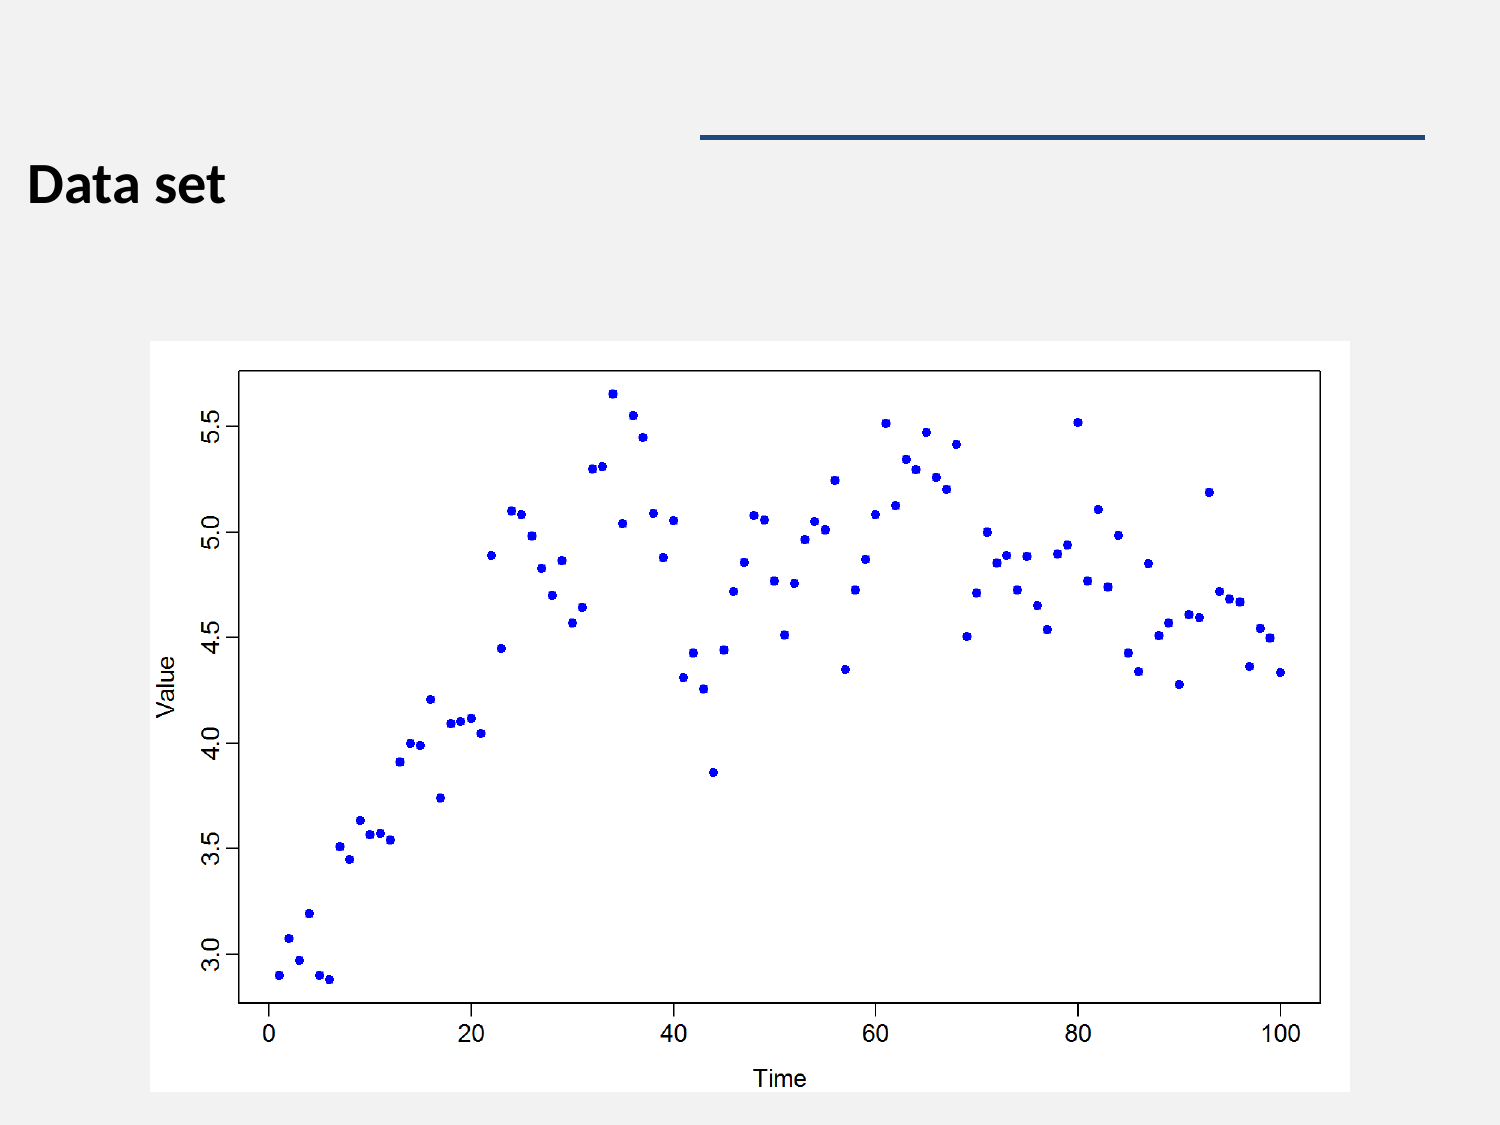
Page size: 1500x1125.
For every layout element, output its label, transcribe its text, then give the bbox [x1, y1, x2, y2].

picture [149, 341, 1351, 1092]
list Data set [12, 137, 1488, 1113]
